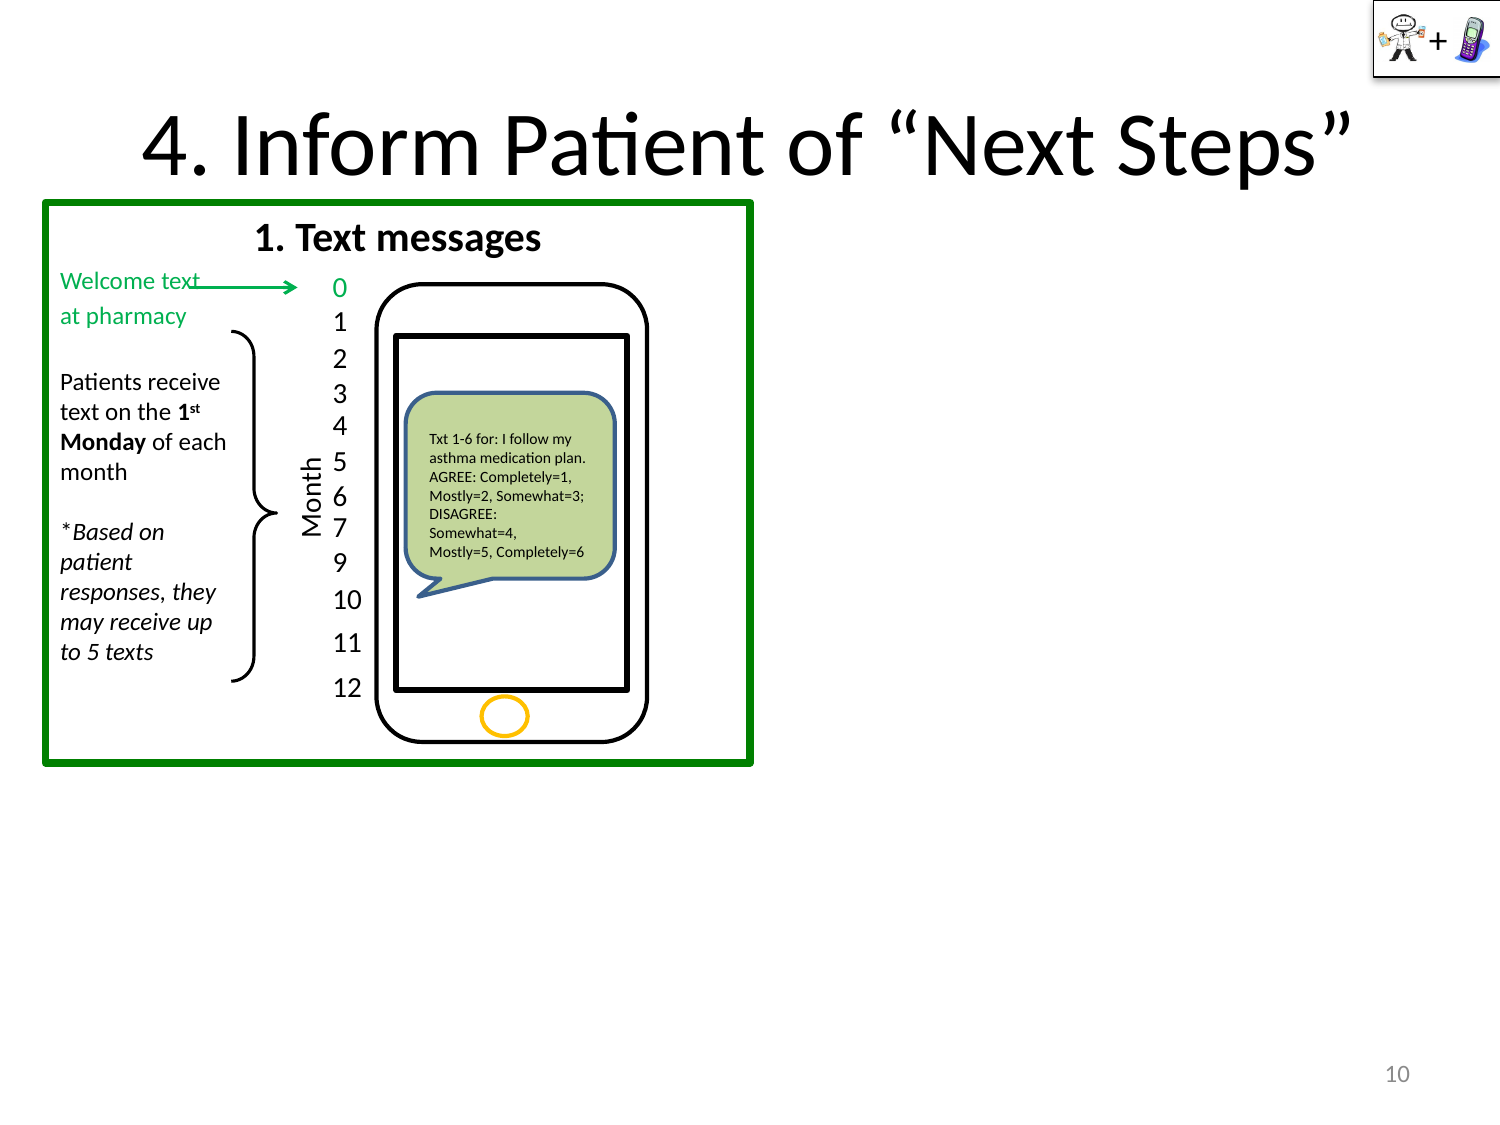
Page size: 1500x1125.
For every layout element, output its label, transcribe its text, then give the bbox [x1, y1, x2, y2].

title 4. Inform Patient of “Next Steps” [75, 45, 1425, 233]
slide_number 10 [1074, 1042, 1425, 1103]
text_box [45, 201, 751, 764]
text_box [1373, 0, 1500, 78]
